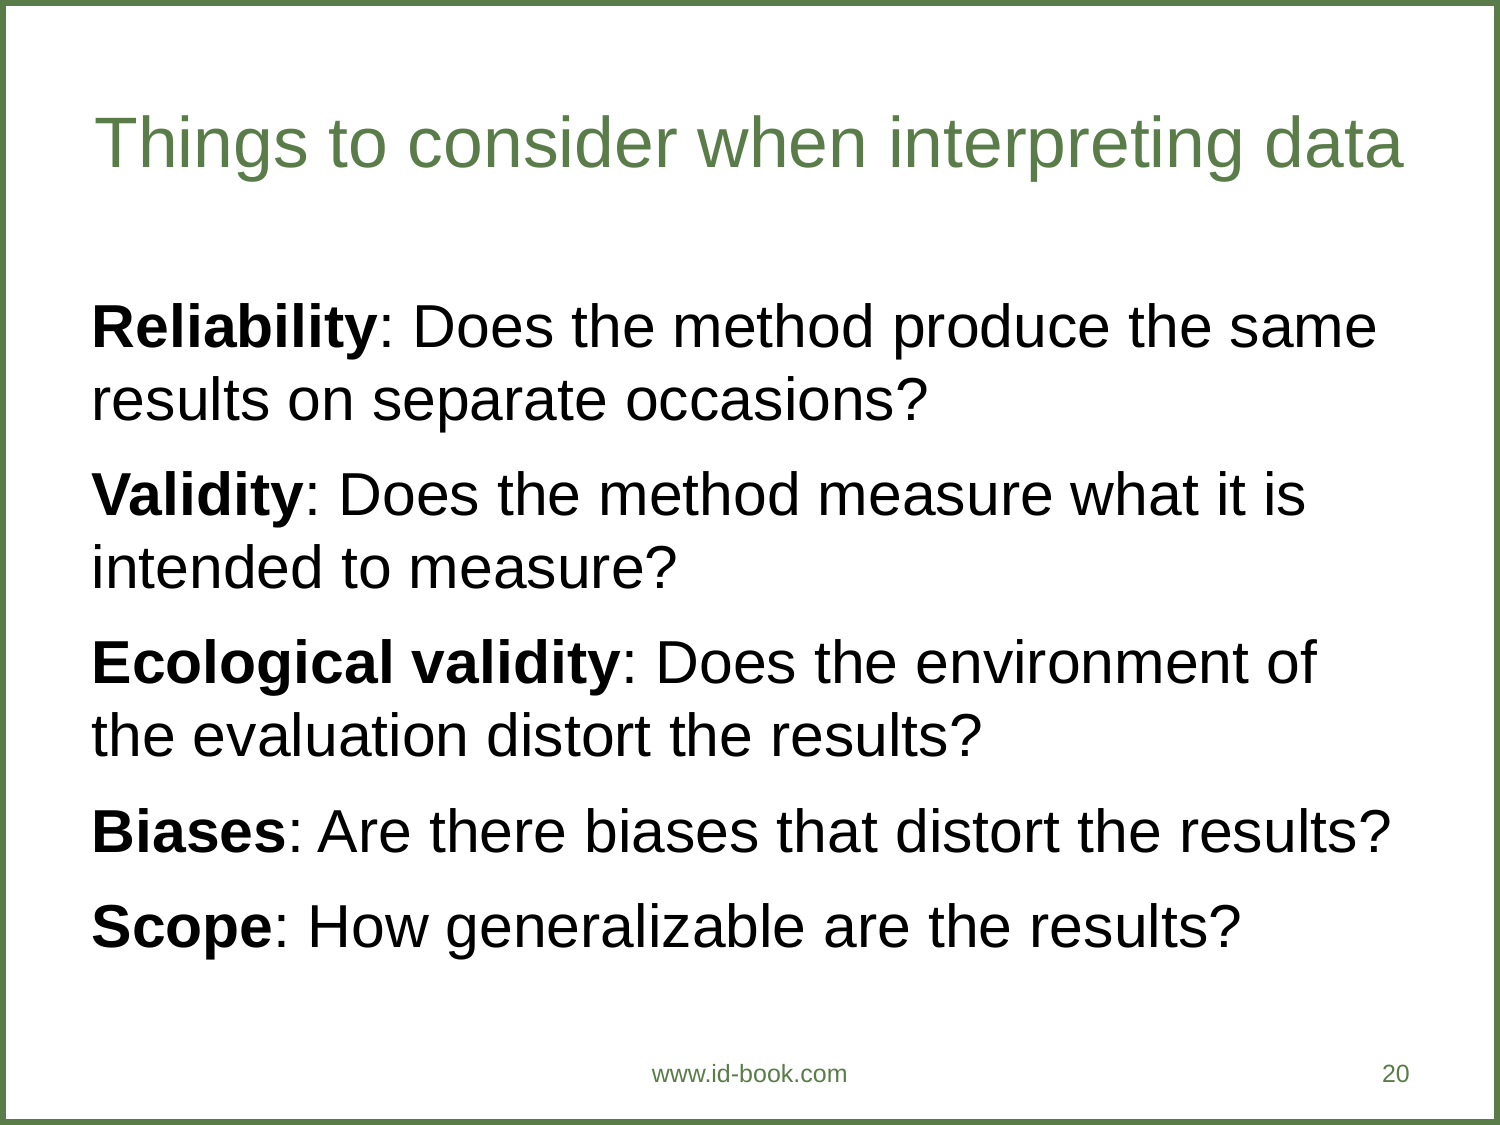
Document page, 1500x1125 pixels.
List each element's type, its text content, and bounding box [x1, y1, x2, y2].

list Reliability: Does the method produce the same results on separate occasions? Validity: Does the method measure what it is intended to measure? Ecological validity: Does the environment of the evaluation distort the results? Biases: Are there biases that distort the results? Scope: How generalizable are the results? [76, 278, 1427, 1022]
title Things to consider when interpreting data [75, 45, 1425, 233]
footer www.id-book.com [512, 1042, 988, 1103]
slide_number 20 [1074, 1042, 1425, 1103]
